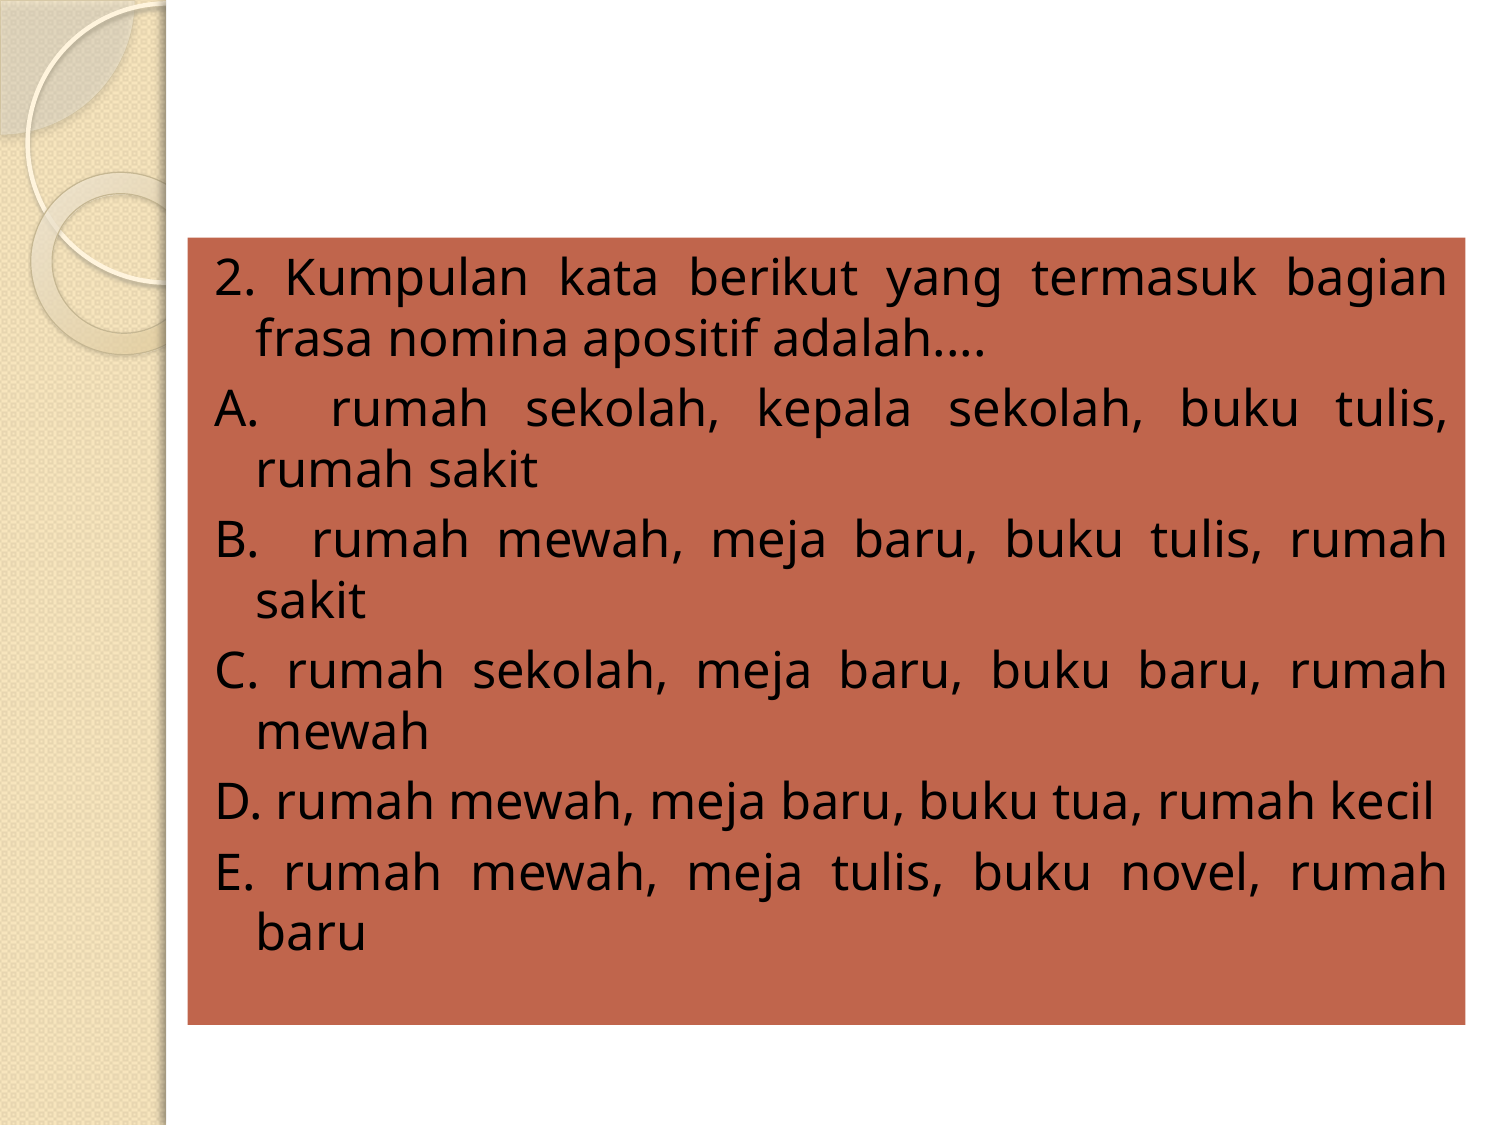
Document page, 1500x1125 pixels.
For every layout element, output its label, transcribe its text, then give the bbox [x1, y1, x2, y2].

list 2. Kumpulan kata berikut yang termasuk bagian frasa nomina apositif adalah.... A. rumah sekolah, kepala sekolah, buku tulis, rumah sakit B. rumah mewah, meja baru, buku tulis, rumah sakit C. rumah sekolah, meja baru, buku baru, rumah mewah D. rumah mewah, meja baru, buku tua, rumah kecil E. rumah mewah, meja tulis, buku novel, rumah baru [187, 237, 1466, 1025]
